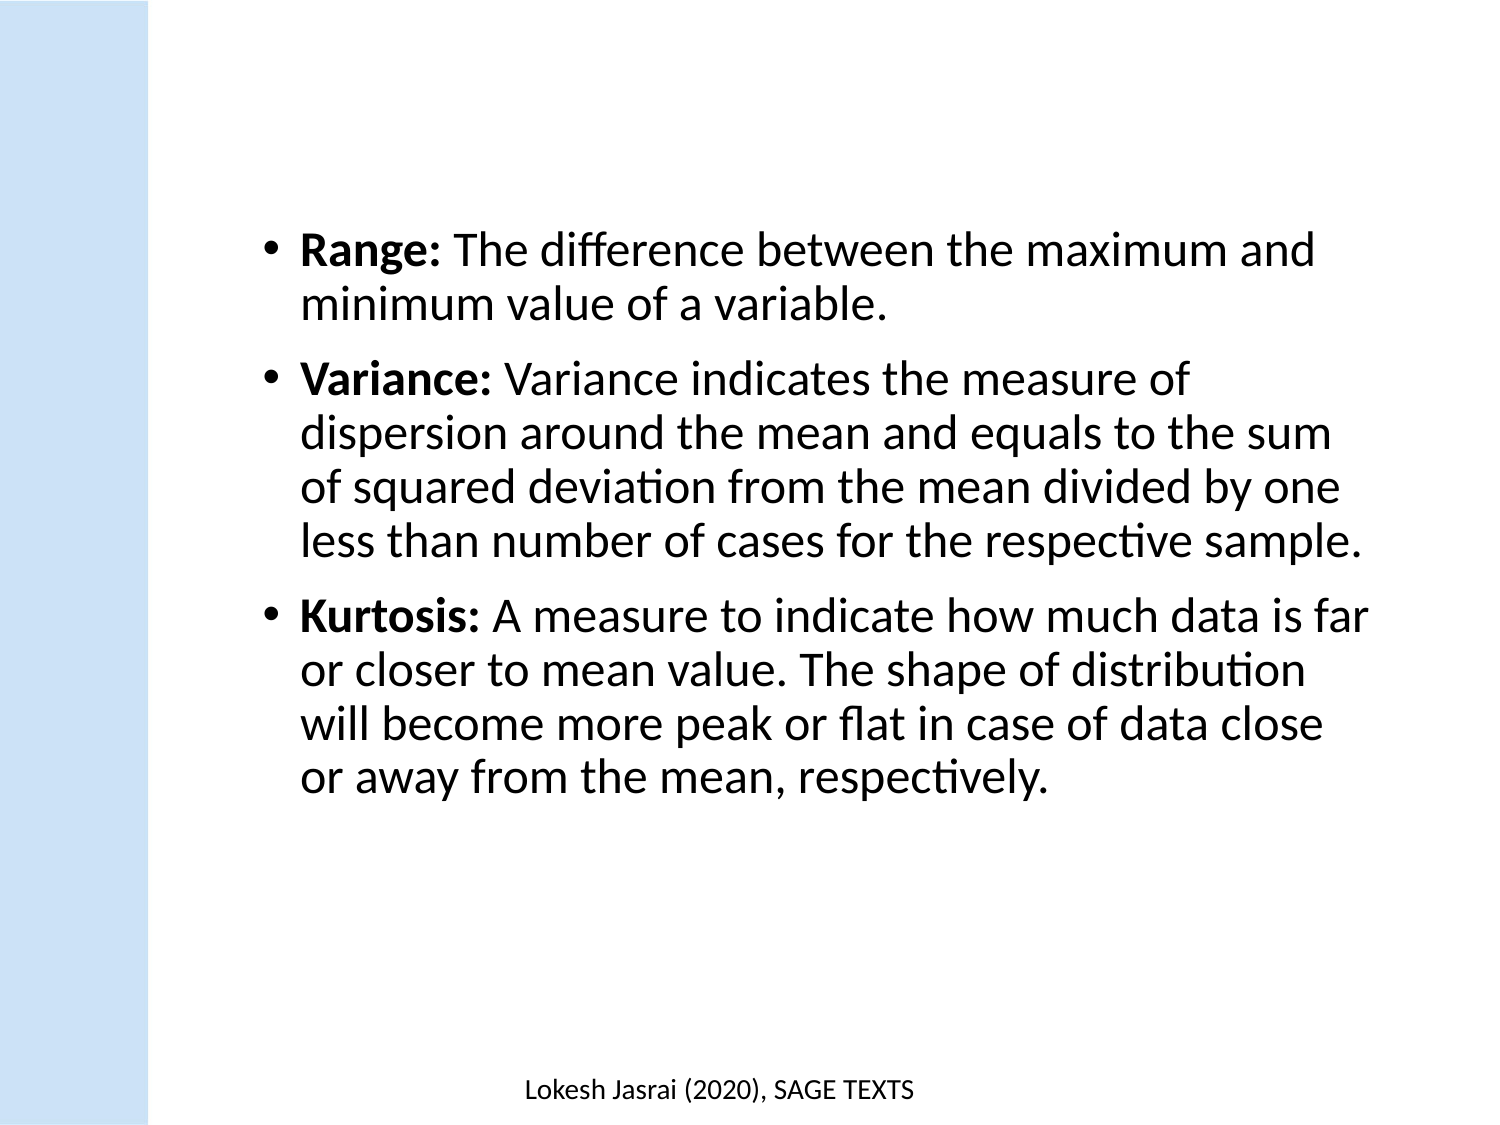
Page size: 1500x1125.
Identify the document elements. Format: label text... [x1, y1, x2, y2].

picture [0, 0, 1500, 1125]
footer Lokesh Jasrai (2020), SAGE TEXTS [452, 1063, 988, 1124]
text_box Range: The difference between the maximum and minimum value of a variable. Variance: Variance indicates the measure of dispersion around the mean and equals to the sum of squared deviation from the mean divided by one less than number of cases for the respective sample. Kurtosis: A measure to indicate how much data is far or closer to mean value. The shape of distribution will become more peak or flat in case of data close or away from the mean, respectively. [247, 215, 1386, 849]
